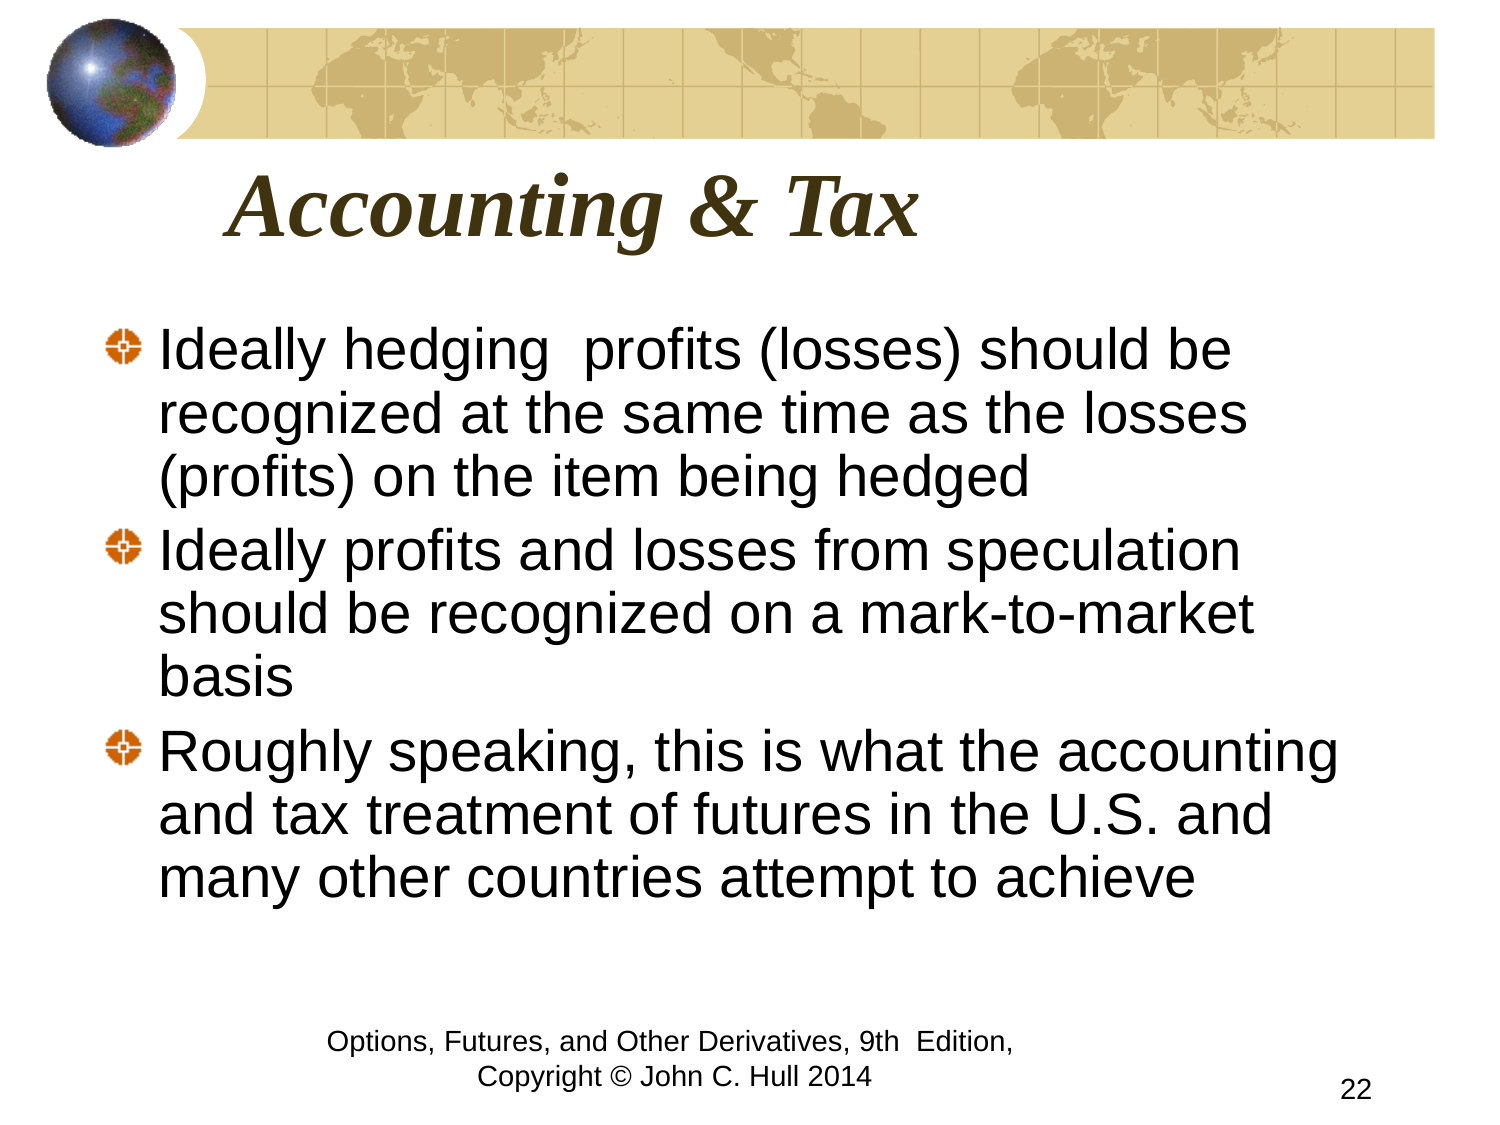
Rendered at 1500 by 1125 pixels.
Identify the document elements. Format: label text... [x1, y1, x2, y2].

list Ideally hedging profits (losses) should be recognized at the same time as the losses (profits) on the item being hedged Ideally profits and losses from speculation should be recognized on a mark-to-market basis Roughly speaking, this is what the accounting and tax treatment of futures in the U.S. and many other countries attempt to achieve [87, 312, 1375, 952]
title Accounting & Tax [212, 112, 1400, 288]
picture [102, 527, 144, 569]
text_box [112, 1024, 425, 1100]
footer Options, Futures, and Other Derivatives, 9th Edition, Copyright © John C. Hull 2014 [262, 1024, 1088, 1101]
slide_number 22 [1074, 1037, 1388, 1113]
picture [42, 14, 190, 151]
picture [102, 728, 144, 770]
text_box [512, 1024, 988, 1100]
picture [102, 327, 144, 369]
